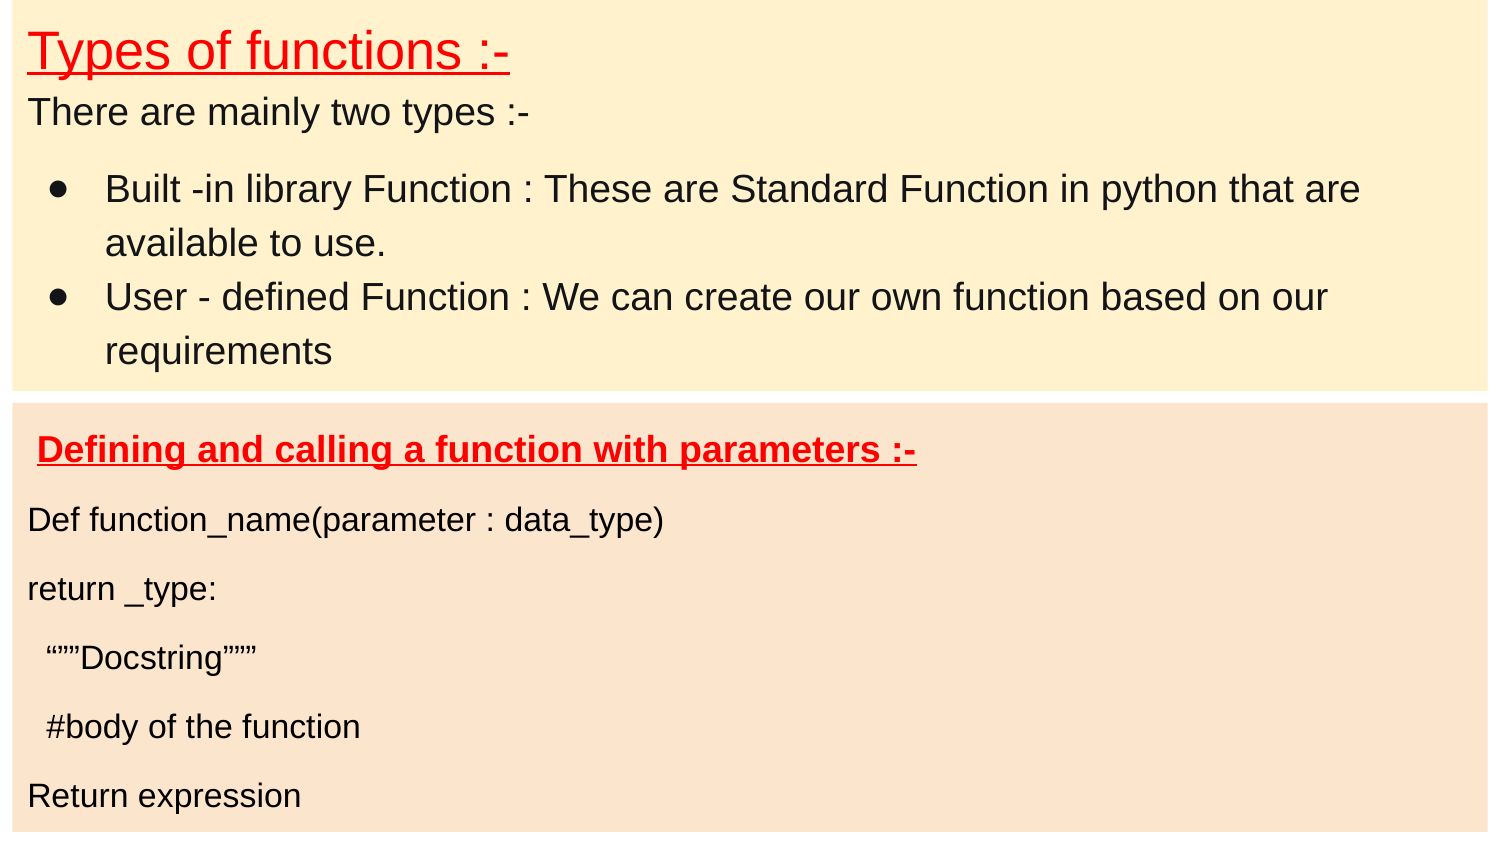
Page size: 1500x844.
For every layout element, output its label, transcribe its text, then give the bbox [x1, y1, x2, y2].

title Types of functions :- There are mainly two types :- Built -in library Function : These are Standard Function in python that are available to use. User - defined Function : We can create our own function based on our requirements [12, 0, 1488, 391]
list Defining and calling a function with parameters :- Def function_name(parameter : data_type) return _type: “””Docstring””” #body of the function Return expression [12, 402, 1488, 832]
